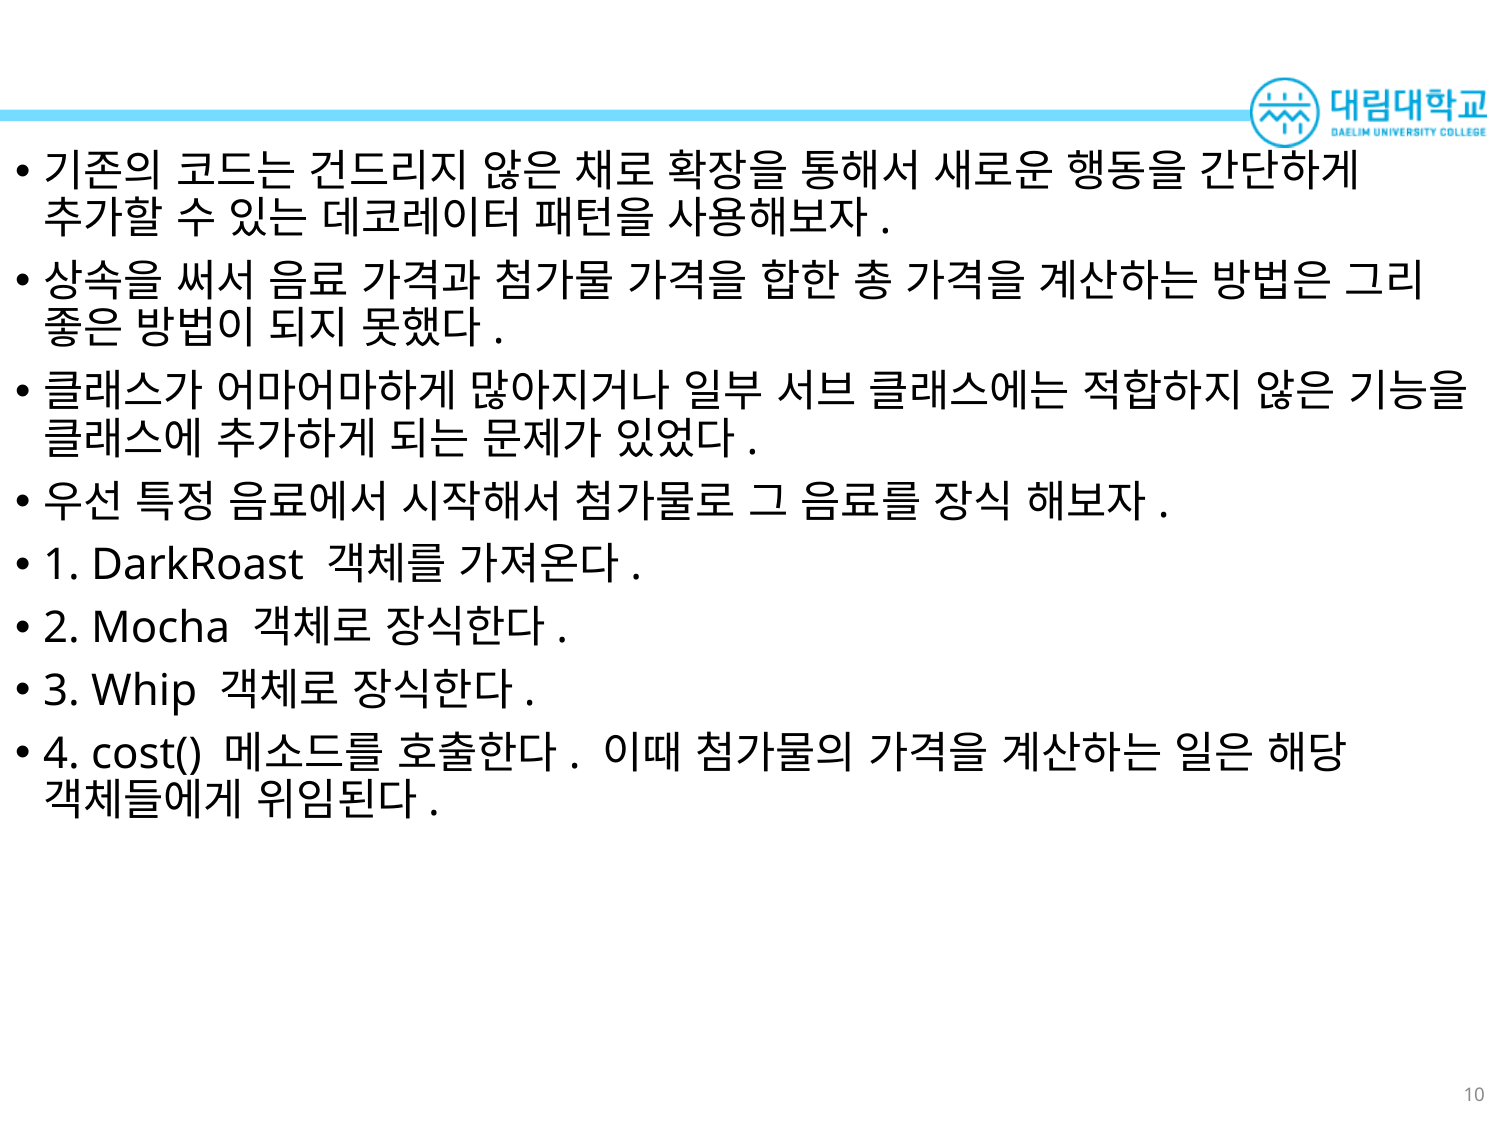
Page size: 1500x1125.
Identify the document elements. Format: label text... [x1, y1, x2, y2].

picture [1250, 76, 1487, 141]
list 기존의 코드는 건드리지 않은 채로 확장을 통해서 새로운 행동을 간단하게 추가할 수 있는 데코레이터 패턴을 사용해보자. 상속을 써서 음료 가격과 첨가물 가격을 합한 총 가격을 계산하는 방법은 그리 좋은 방법이 되지 못했다. 클래스가 어마어마하게 많아지거나 일부 서브 클래스에는 적합하지 않은 기능을 클래스에 추가하게 되는 문제가 있었다. 우선 특정 음료에서 시작해서 첨가물로 그 음료를 장식 해보자. 1. DarkRoast 객체를 가져온다. 2. Mocha 객체로 장식한다. 3. Whip 객체로 장식한다. 4. cost() 메소드를 호출한다. 이때 첨가물의 가격을 계산하는 일은 해당 객체들에게 위임된다. [0, 141, 1500, 1070]
slide_number 10 [1162, 1065, 1500, 1125]
